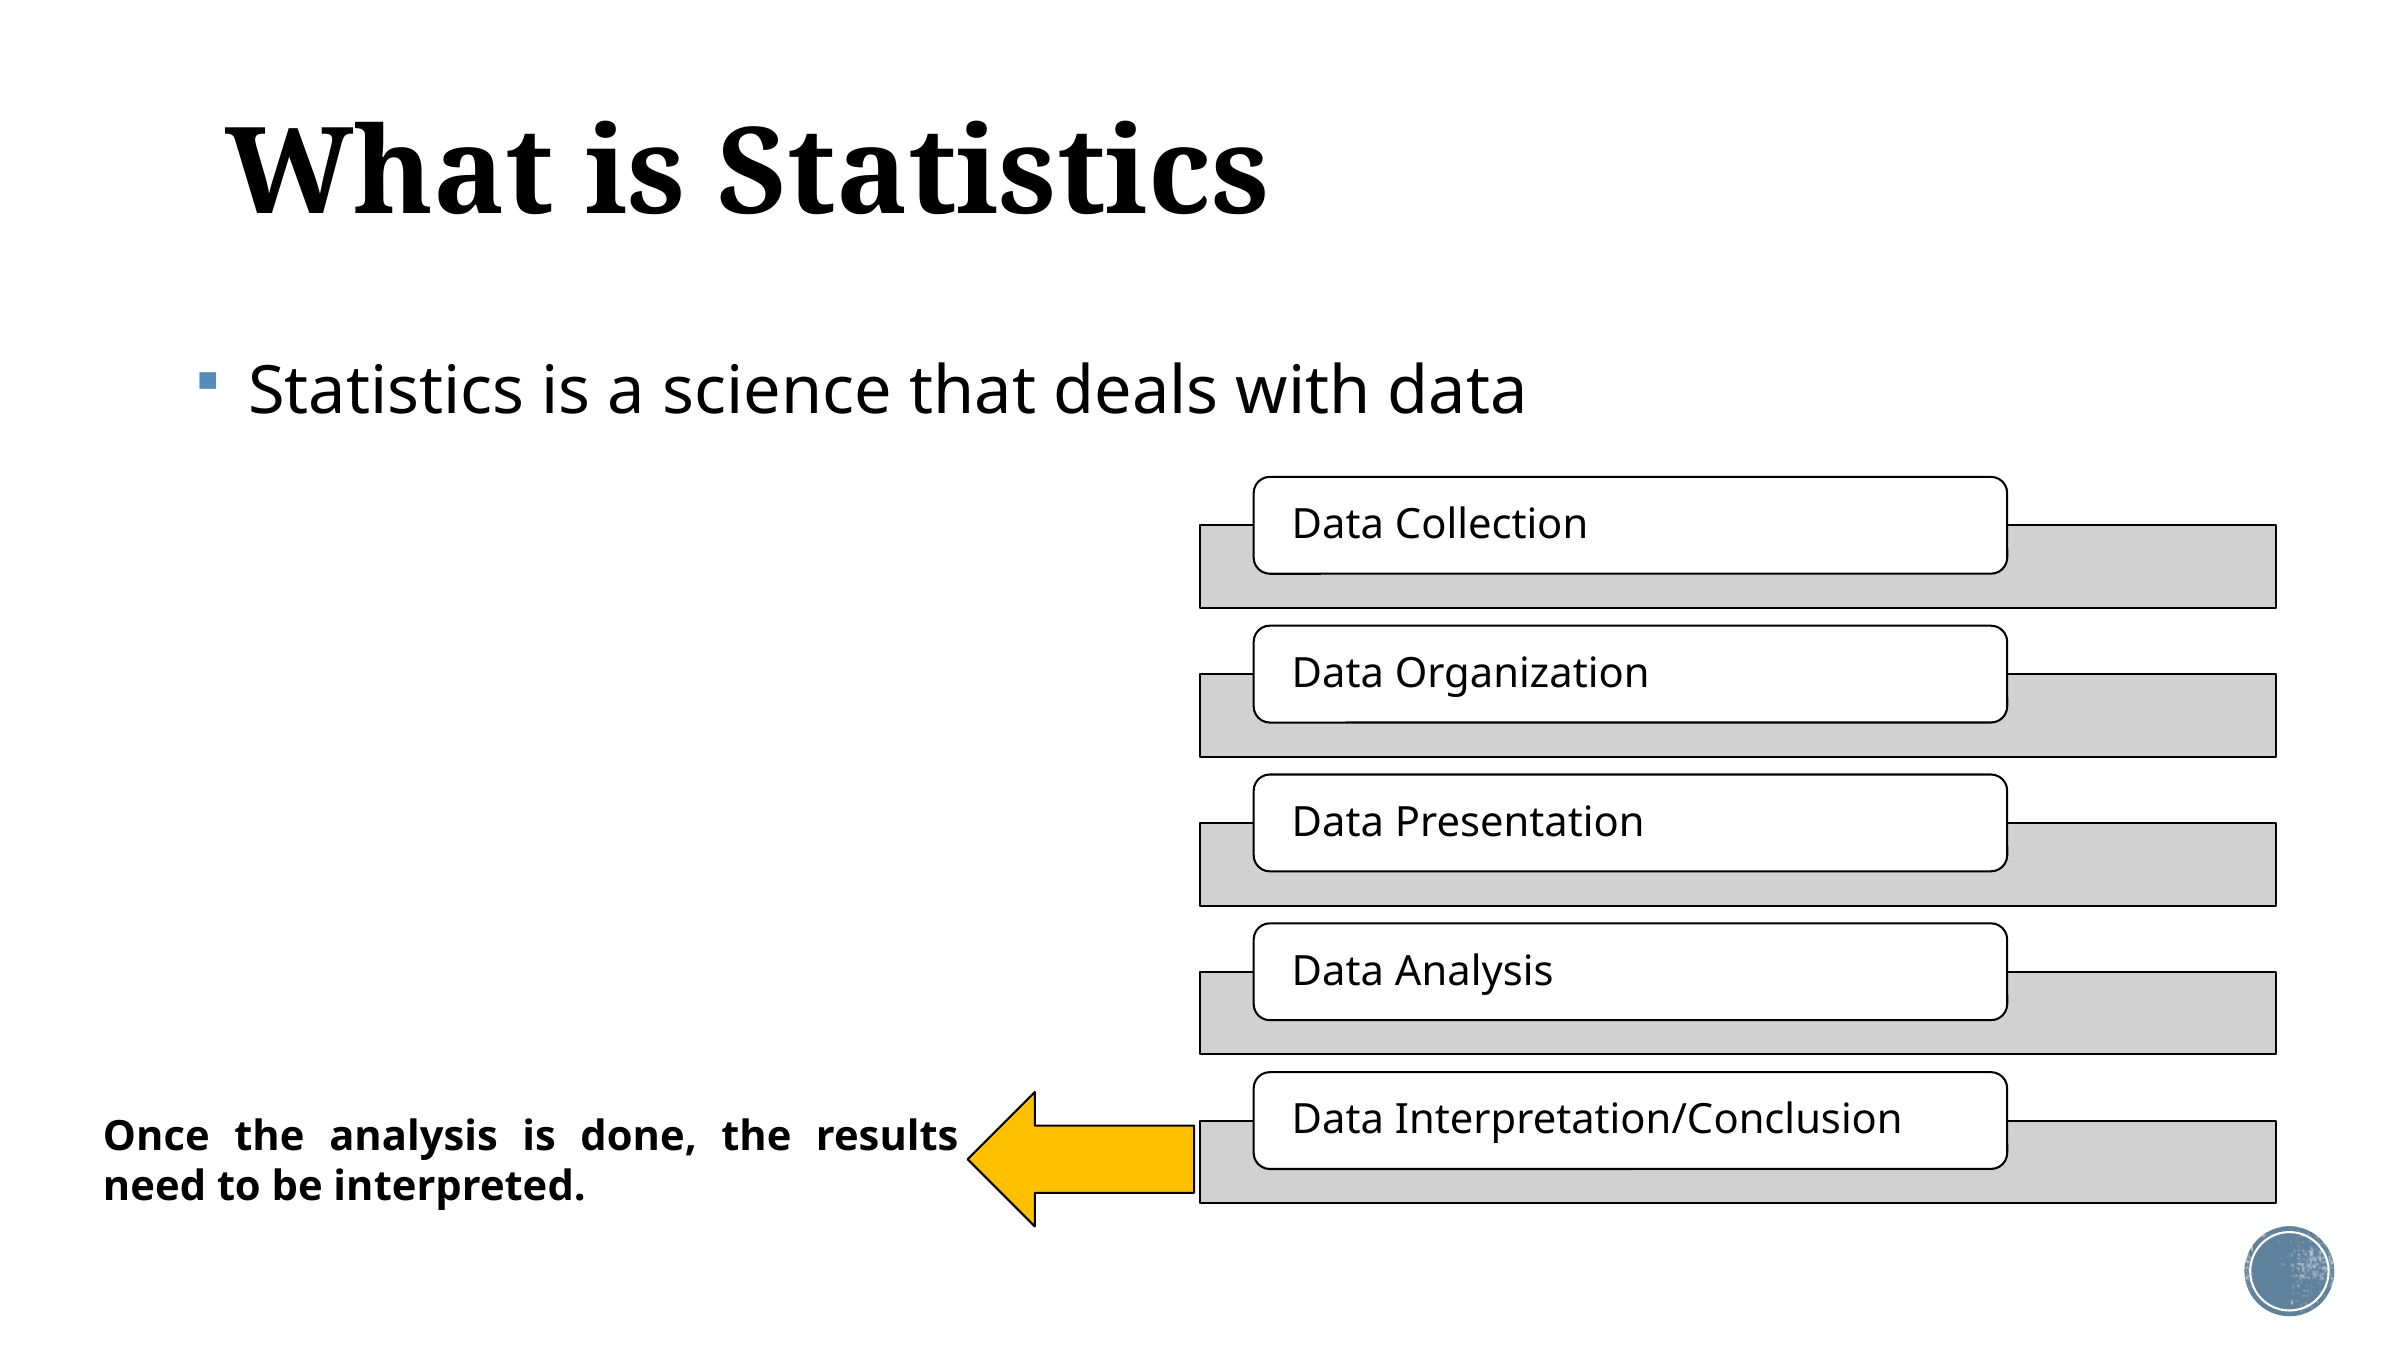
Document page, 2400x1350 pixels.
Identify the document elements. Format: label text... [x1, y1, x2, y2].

text_box Once the analysis is done, the results need to be interpreted. [88, 1101, 974, 1216]
title What is Statistics [210, 16, 2191, 333]
text_box [974, 1091, 1196, 1228]
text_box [1200, 471, 2274, 1207]
list Statistics is a science that deals with data [179, 348, 2220, 1023]
